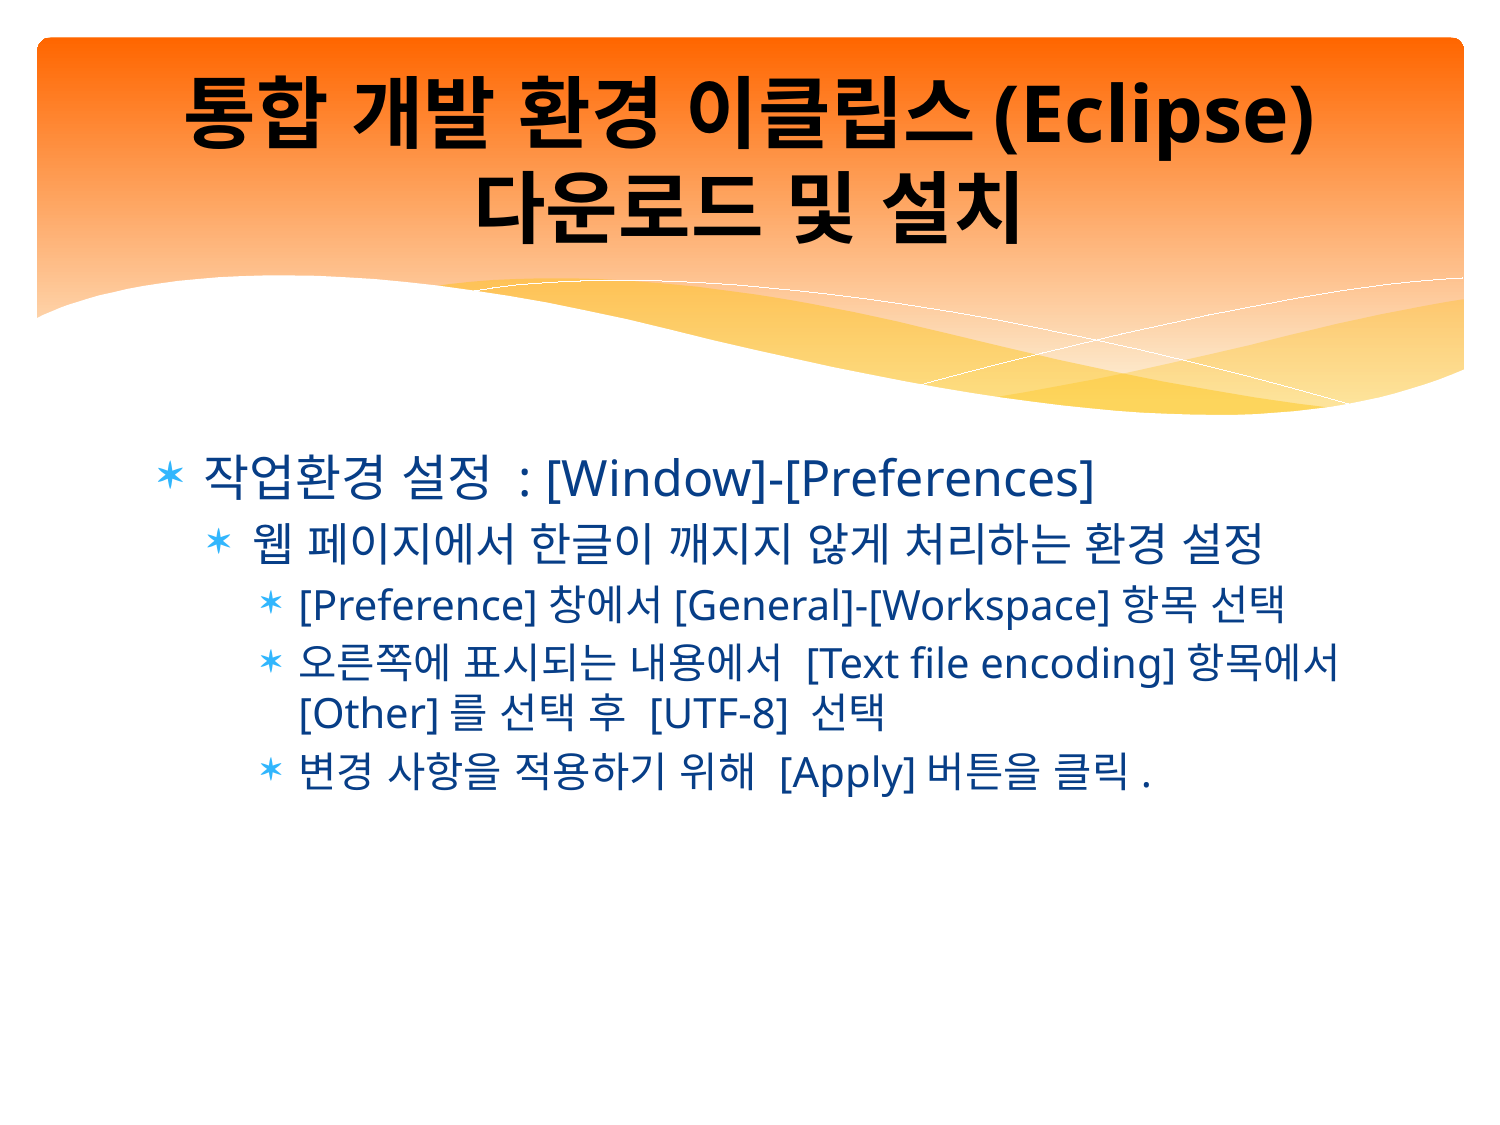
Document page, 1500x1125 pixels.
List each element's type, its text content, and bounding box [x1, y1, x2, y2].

list 작업환경 설정 : [Window]-[Preferences] 웹 페이지에서 한글이 깨지지 않게 처리하는 환경 설정 [Preference]창에서[General]-[Workspace]항목 선택 오른쪽에 표시되는 내용에서 [Text file encoding]항목에서 [Other]를 선택 후 [UTF-8] 선택 변경 사항을 적용하기 위해 [Apply]버튼을 클릭. [143, 438, 1359, 1005]
title 통합 개발 환경 이클립스(Eclipse) 다운로드 및 설치 [75, 55, 1425, 261]
